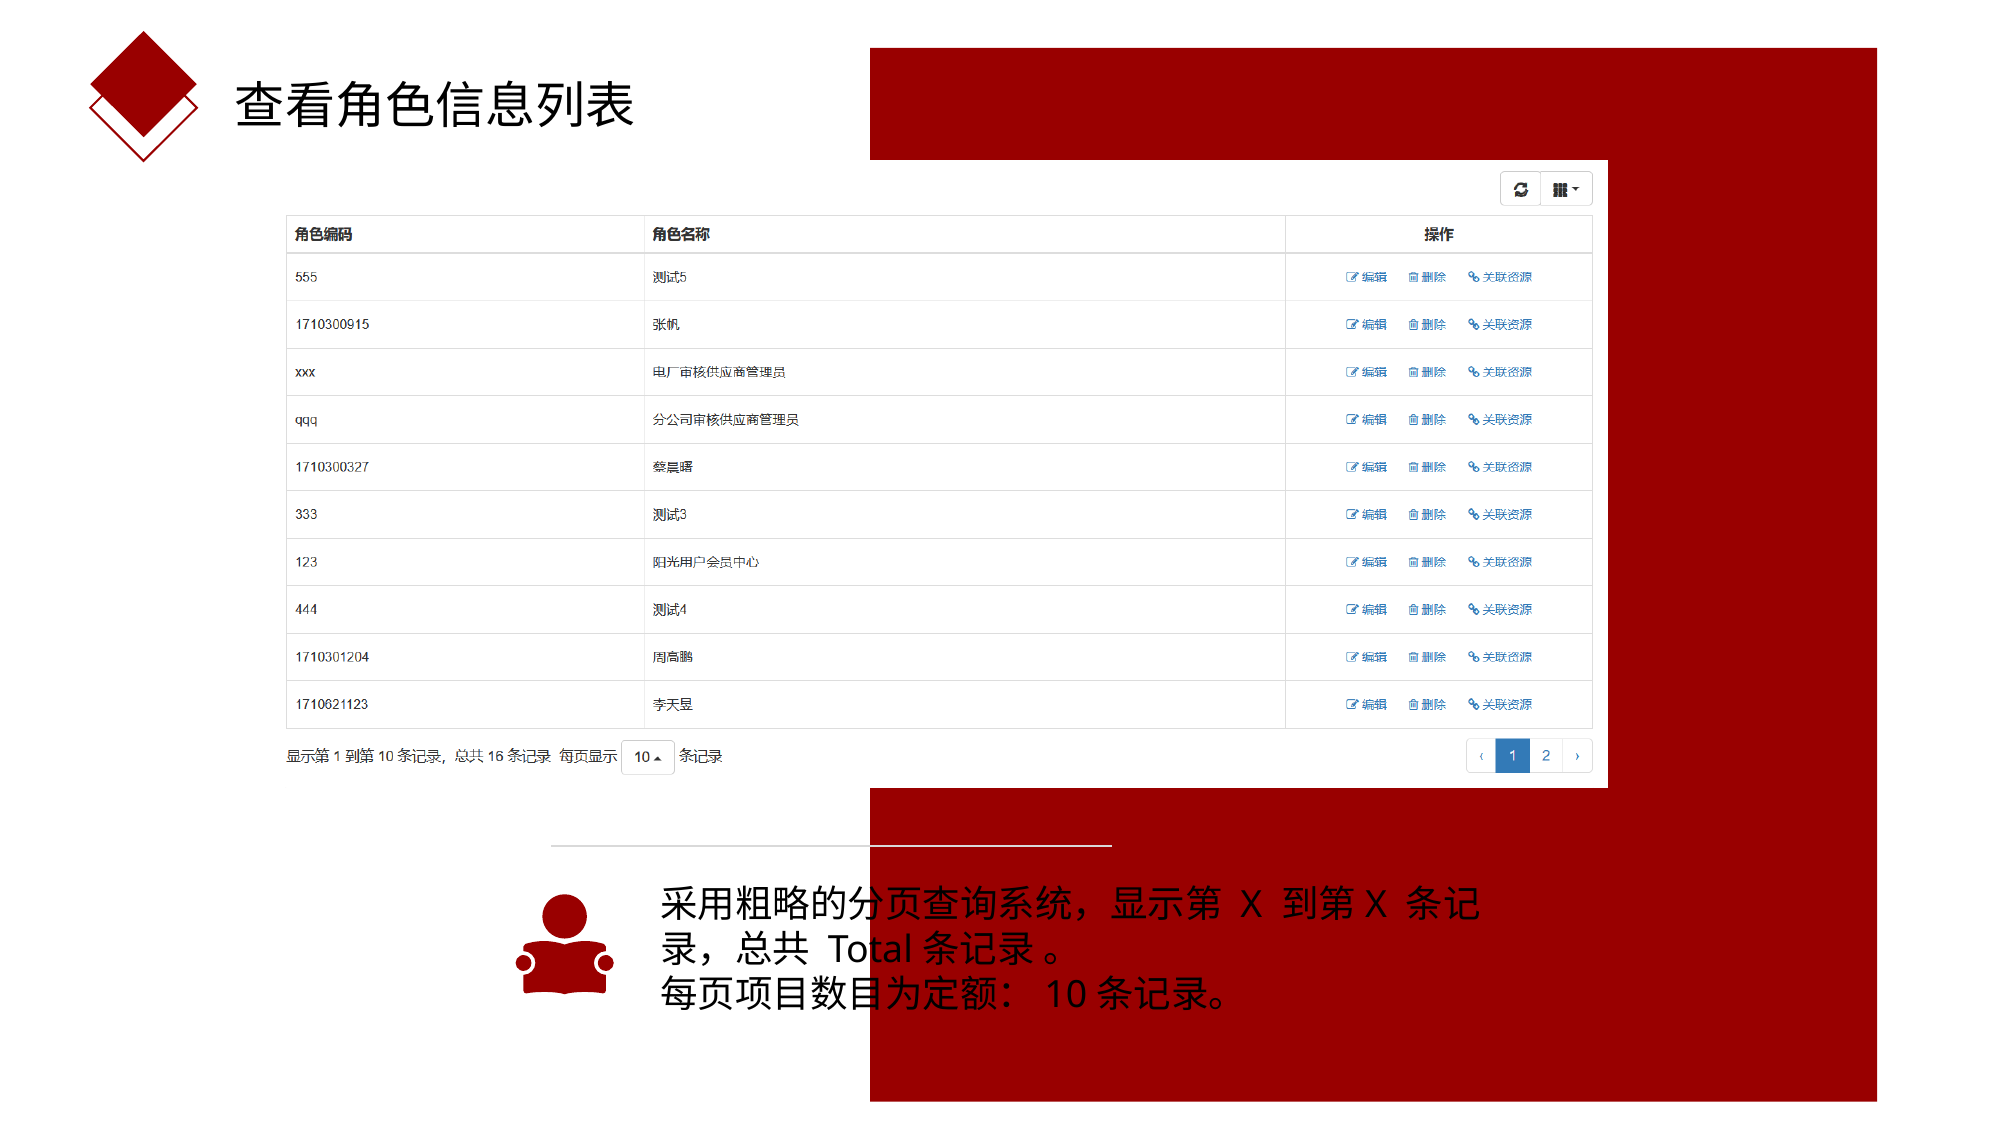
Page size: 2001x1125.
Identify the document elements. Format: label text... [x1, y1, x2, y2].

text_box [523, 941, 606, 995]
text_box [597, 955, 614, 971]
text_box 采用粗略的分页查询系统，显示第 X 到第X 条记录，总共 Total条记录 。 每页项目数目为定额：10条记录。 [645, 872, 1550, 1023]
text_box 查看角色信息列表 [220, 66, 670, 142]
text_box [542, 894, 587, 939]
text_box [869, 47, 1878, 1103]
picture [267, 160, 1608, 788]
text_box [90, 30, 197, 161]
text_box [515, 955, 532, 971]
